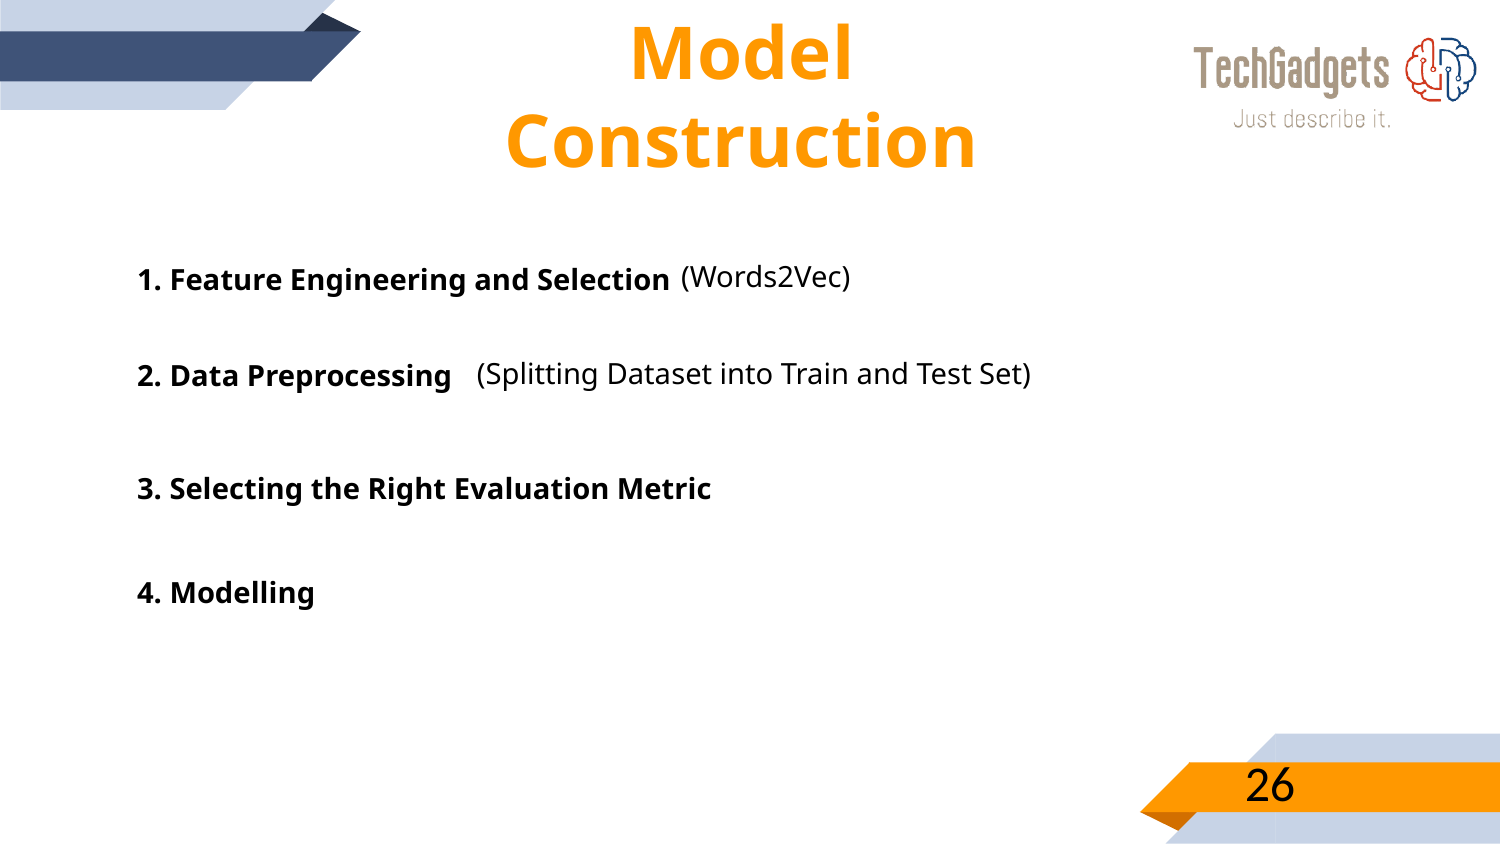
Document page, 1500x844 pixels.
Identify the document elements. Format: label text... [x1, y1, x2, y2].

text_box 4. Modelling [122, 522, 873, 607]
text_box ‹#› [1224, 736, 1311, 827]
text_box Model Construction [392, 44, 1091, 144]
text_box (Words2Vec) [666, 250, 1417, 301]
text_box (Splitting Dataset into Train and Test Set) [462, 348, 1284, 399]
text_box 1. Feature Engineering and Selection [122, 253, 873, 304]
picture [1174, 9, 1486, 156]
text_box 2. Data Preprocessing [122, 349, 873, 400]
text_box 3. Selecting the Right Evaluation Metric [122, 418, 873, 503]
